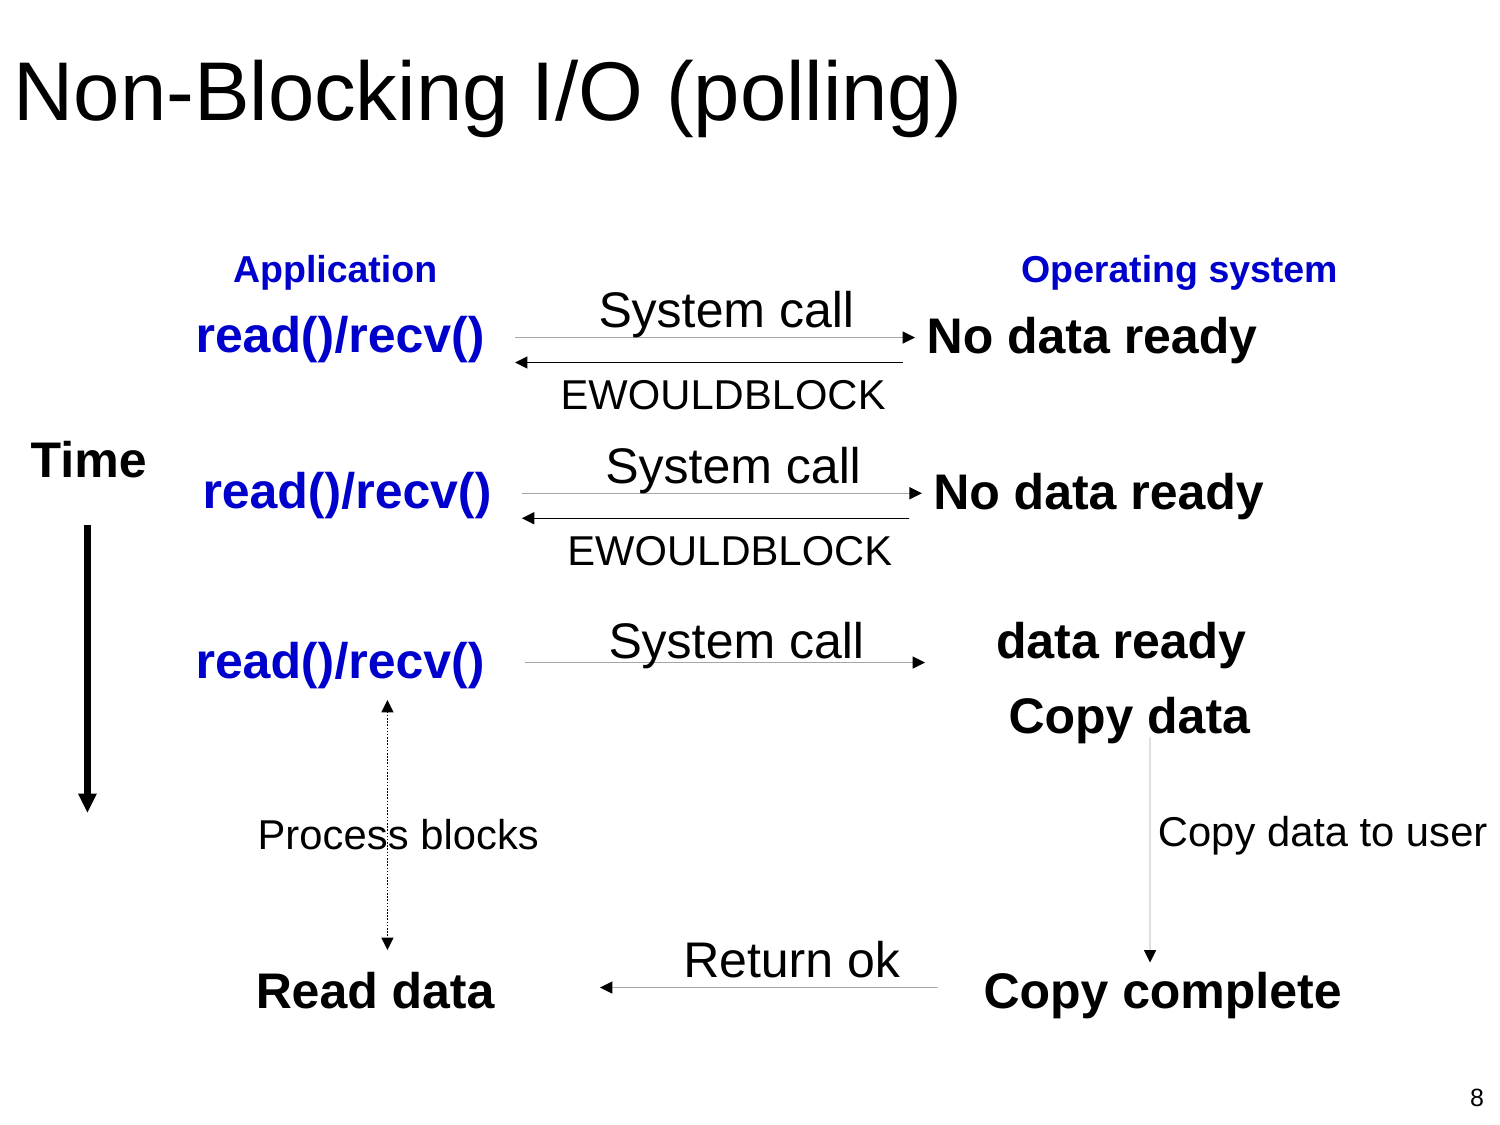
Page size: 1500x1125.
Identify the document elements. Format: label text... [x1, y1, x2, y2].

text_box Return ok [675, 920, 908, 995]
text_box [381, 699, 394, 713]
text_box [521, 512, 559, 525]
text_box System call [591, 270, 862, 345]
text_box No data ready [919, 296, 1265, 372]
text_box read()/recv() [195, 450, 500, 526]
text_box Copy data [1000, 675, 1258, 751]
text_box No data ready [925, 452, 1272, 528]
text_box [381, 937, 394, 950]
text_box Application [225, 237, 446, 298]
text_box Operating system [1013, 237, 1346, 298]
text_box [872, 656, 925, 669]
text_box Read data [248, 950, 503, 1026]
text_box [600, 981, 675, 994]
text_box Process blocks [250, 800, 547, 866]
slide_number 8 [1434, 1074, 1493, 1120]
text_box [515, 356, 553, 369]
text_box read()/recv() [188, 294, 493, 370]
text_box [81, 525, 94, 813]
text_box [869, 487, 922, 500]
text_box Copy complete [975, 950, 1350, 1026]
text_box System call [597, 425, 869, 501]
text_box read()/recv() [188, 621, 493, 697]
text_box EWOULDBLOCK [553, 360, 894, 426]
text_box Time [23, 420, 155, 495]
text_box [1143, 737, 1157, 963]
title Non-Blocking I/O (polling) [5, 0, 1495, 146]
text_box System call [600, 600, 872, 676]
text_box data ready [988, 600, 1254, 676]
text_box [862, 331, 916, 344]
text_box EWOULDBLOCK [559, 516, 901, 581]
text_box Copy data to user [1150, 797, 1496, 863]
